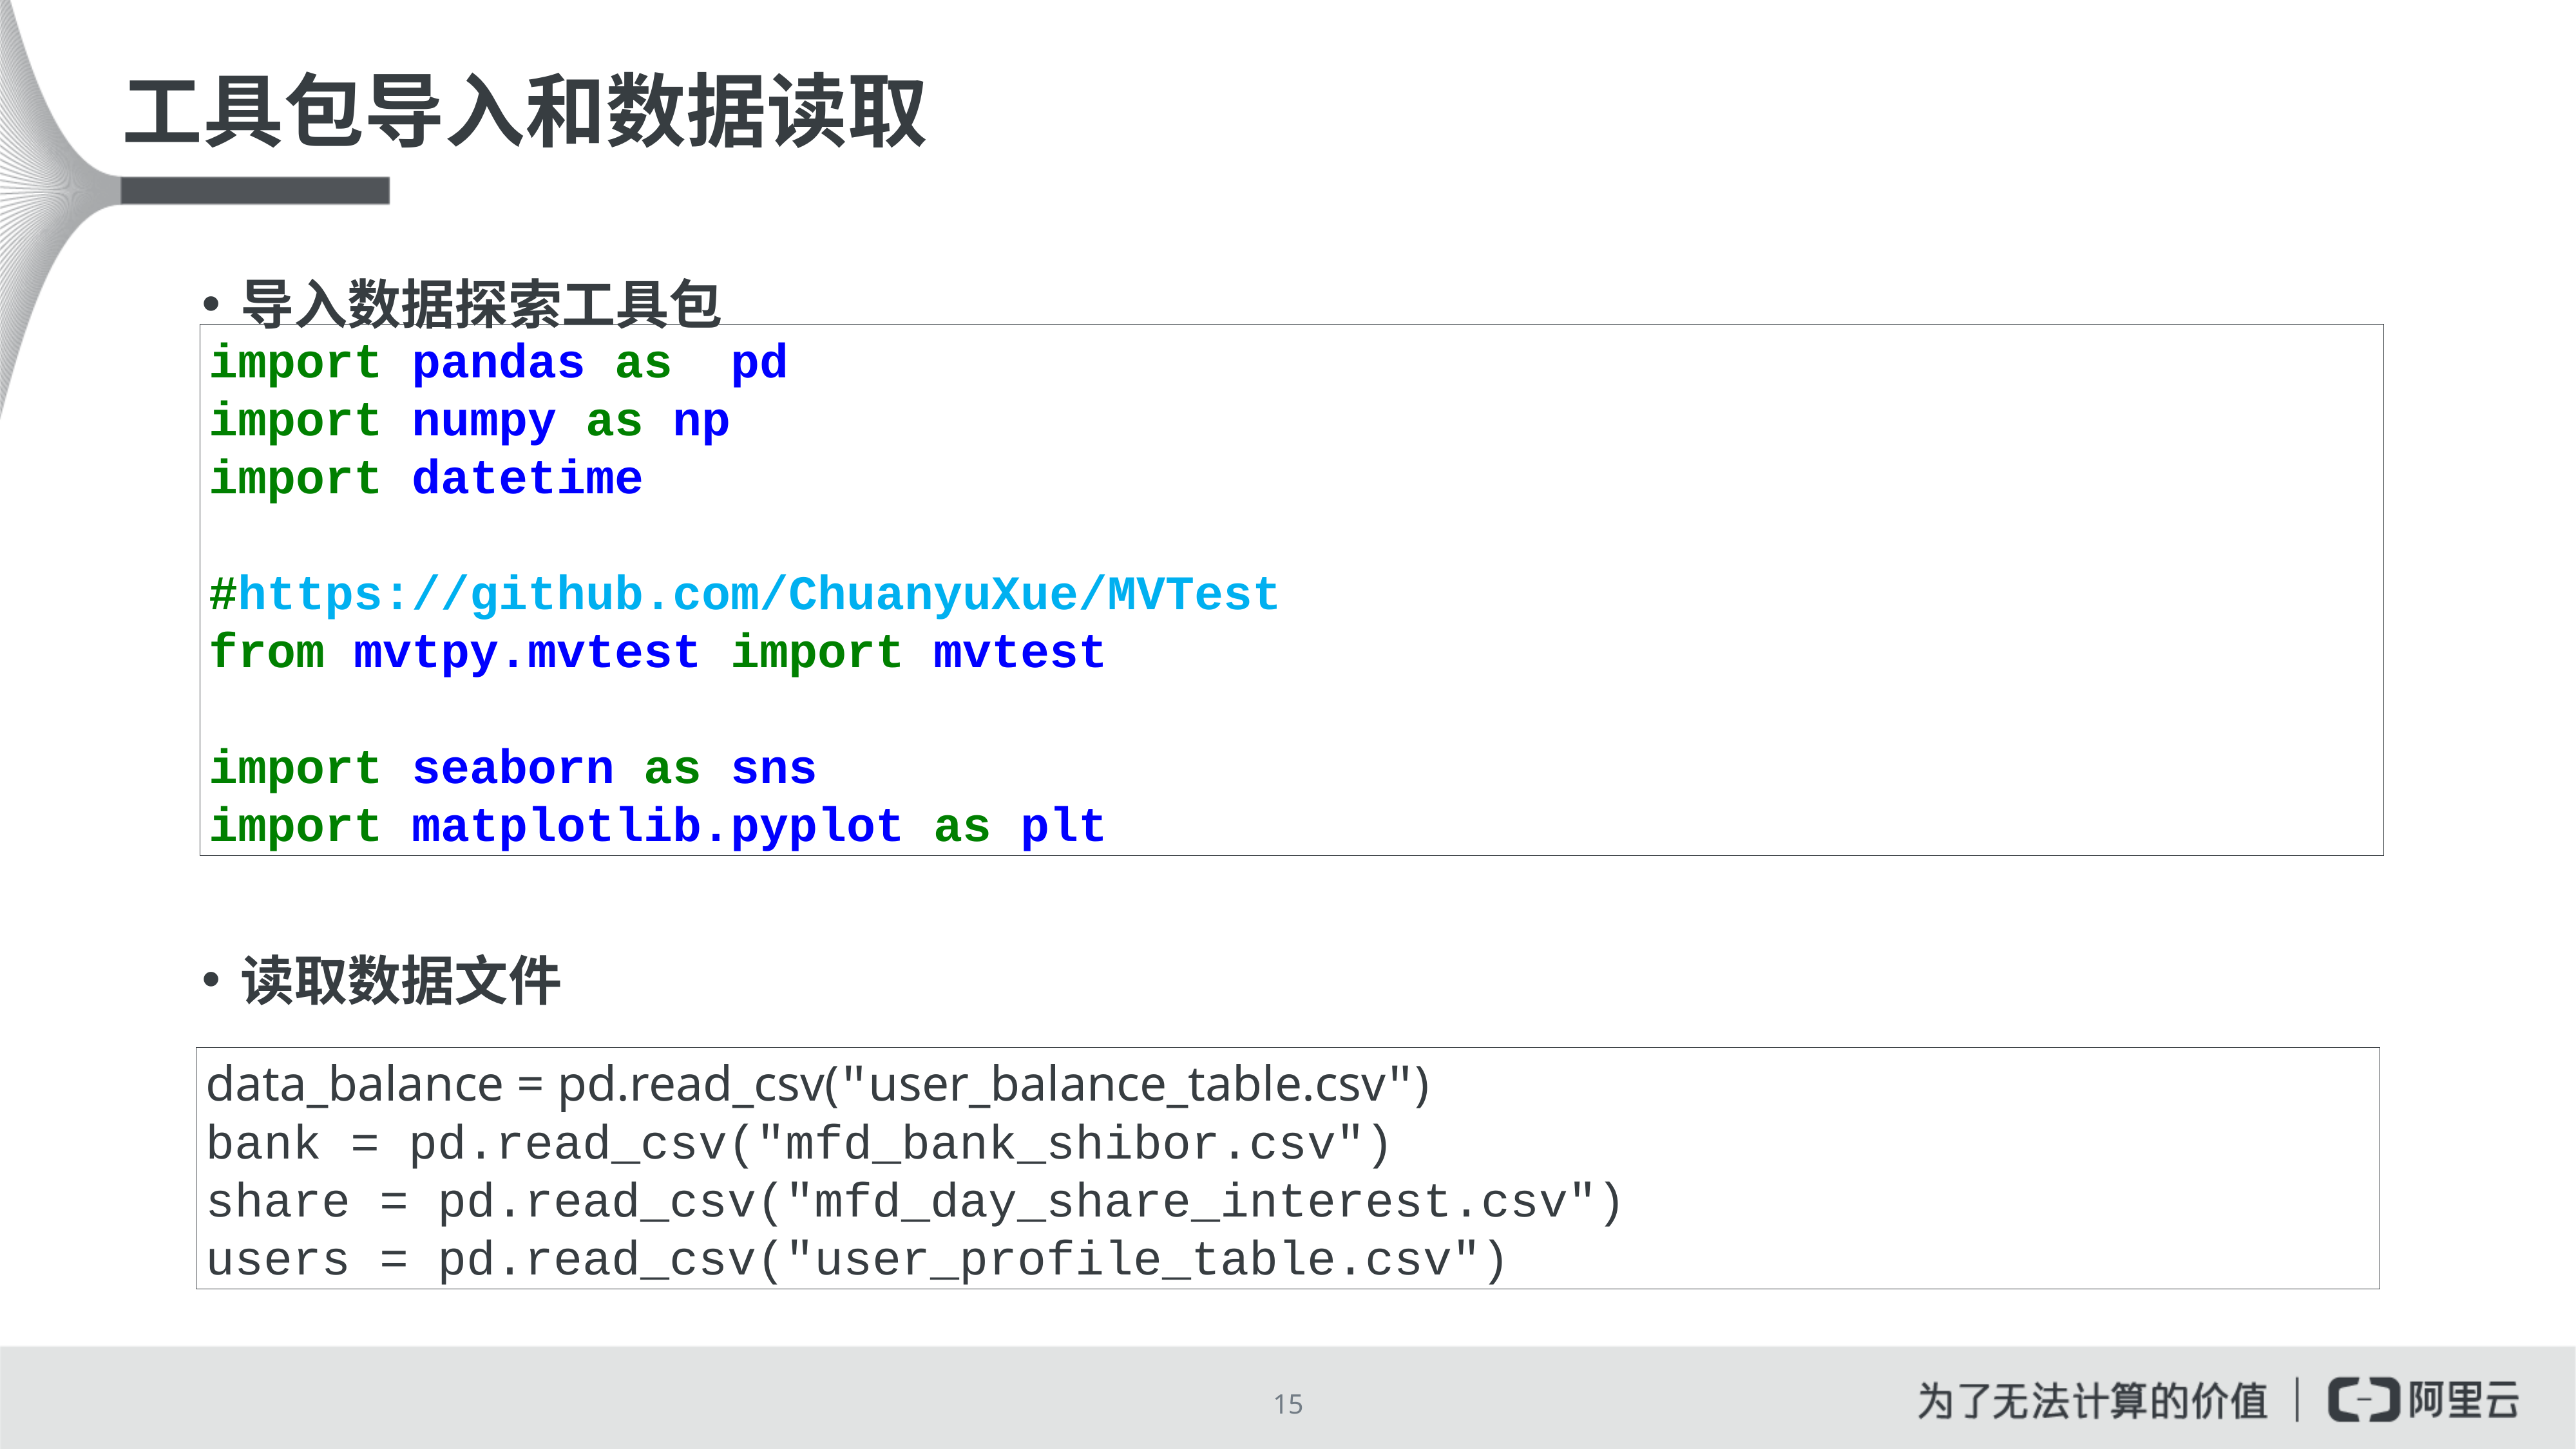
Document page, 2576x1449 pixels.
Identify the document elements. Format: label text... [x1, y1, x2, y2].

text_box data_balance = pd.read_csv("user_balance_table.csv") bank = pd.read_csv("mfd_bank_shibor.csv") share = pd.read_csv("mfd_day_share_interest.csv") users = pd.read_csv("user_profile_table.csv") [196, 1047, 2380, 1289]
title 工具包导入和数据读取 [112, 66, 2456, 163]
list 导入数据探索工具包 读取数据文件 [192, 234, 2376, 1269]
text_box import pandas as pd import numpy as np import datetime #https://github.com/ChuanyuXue/MVTest from mvtpy.mvtest import mvtest import seaborn as sns import matplotlib.pyplot as plt [200, 324, 2384, 856]
picture [0, 0, 2576, 1449]
